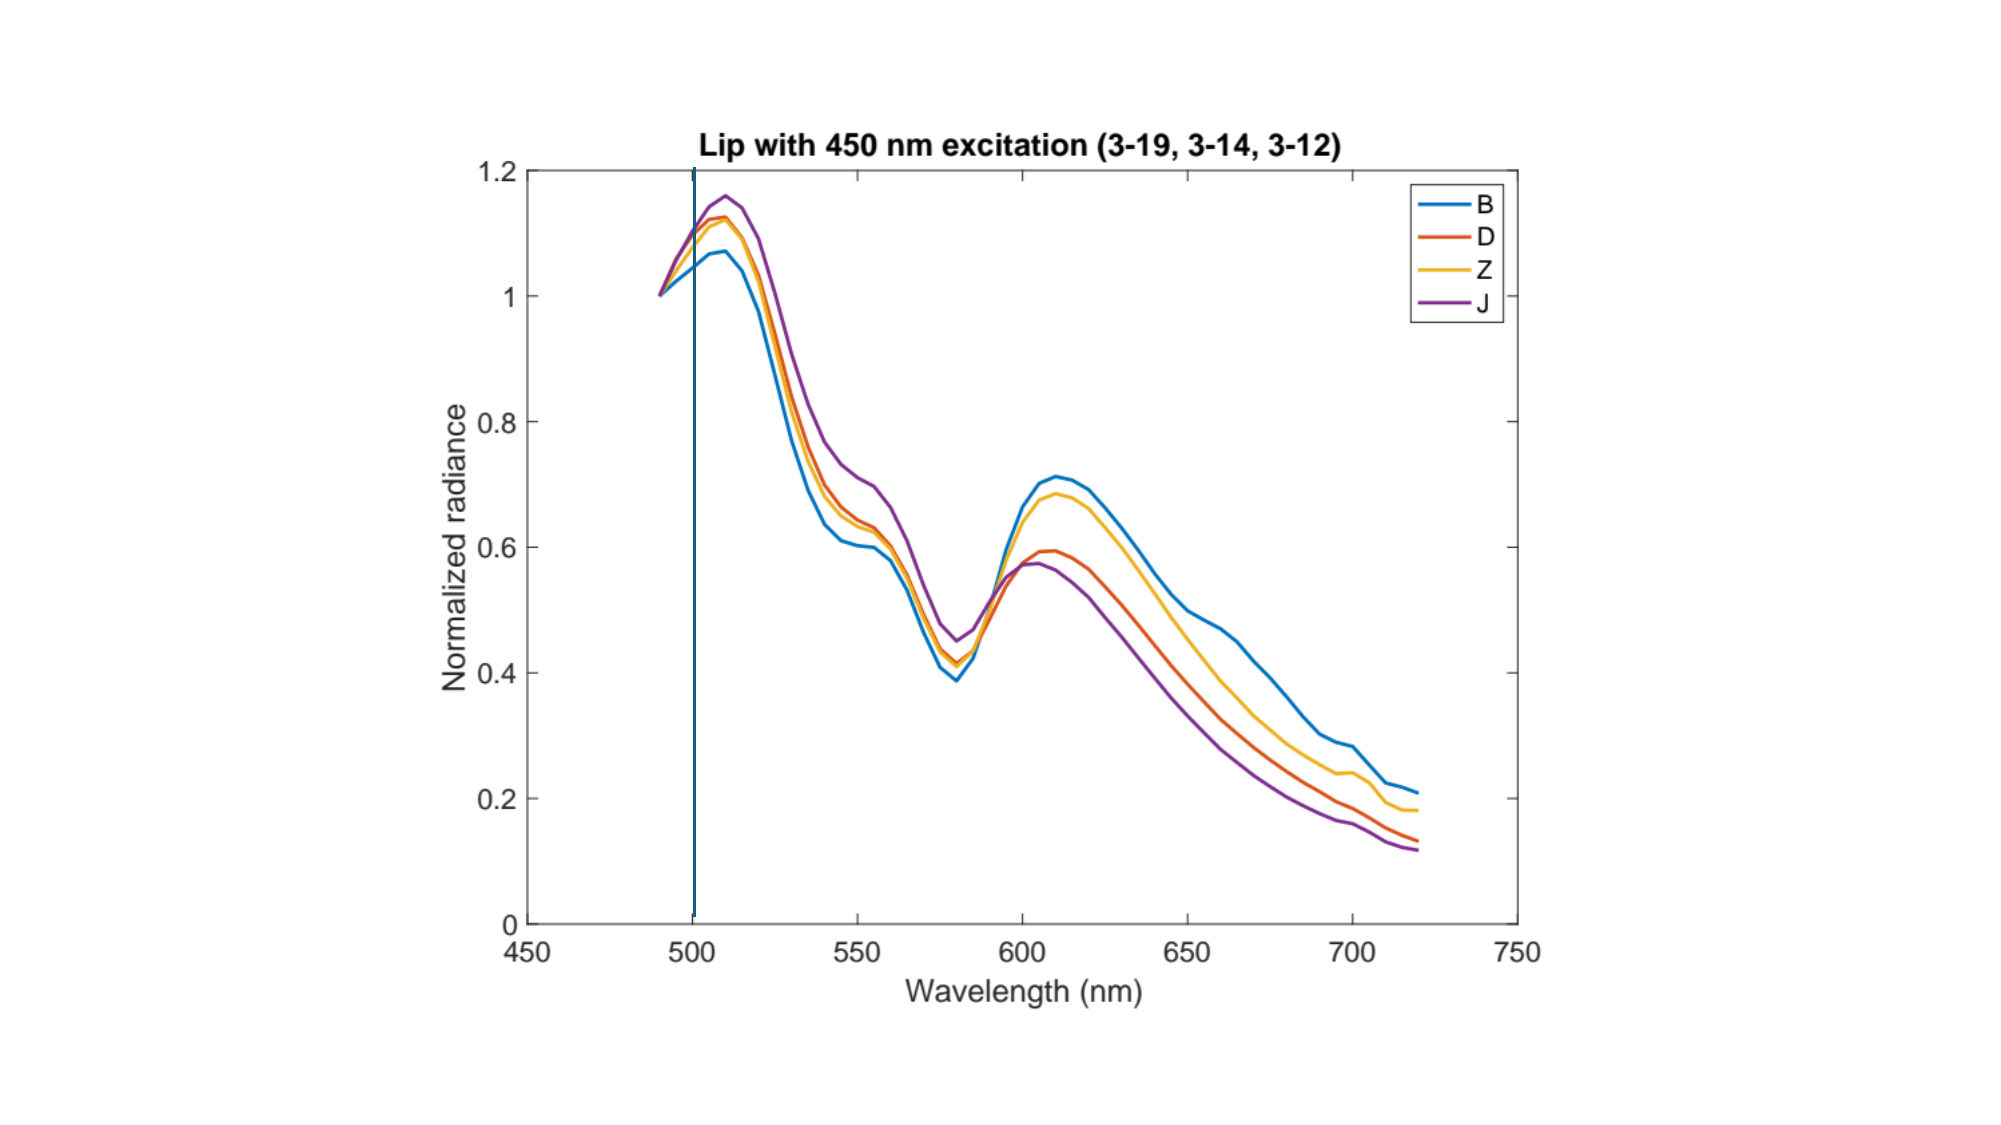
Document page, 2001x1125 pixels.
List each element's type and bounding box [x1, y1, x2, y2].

picture [361, 101, 1638, 1024]
